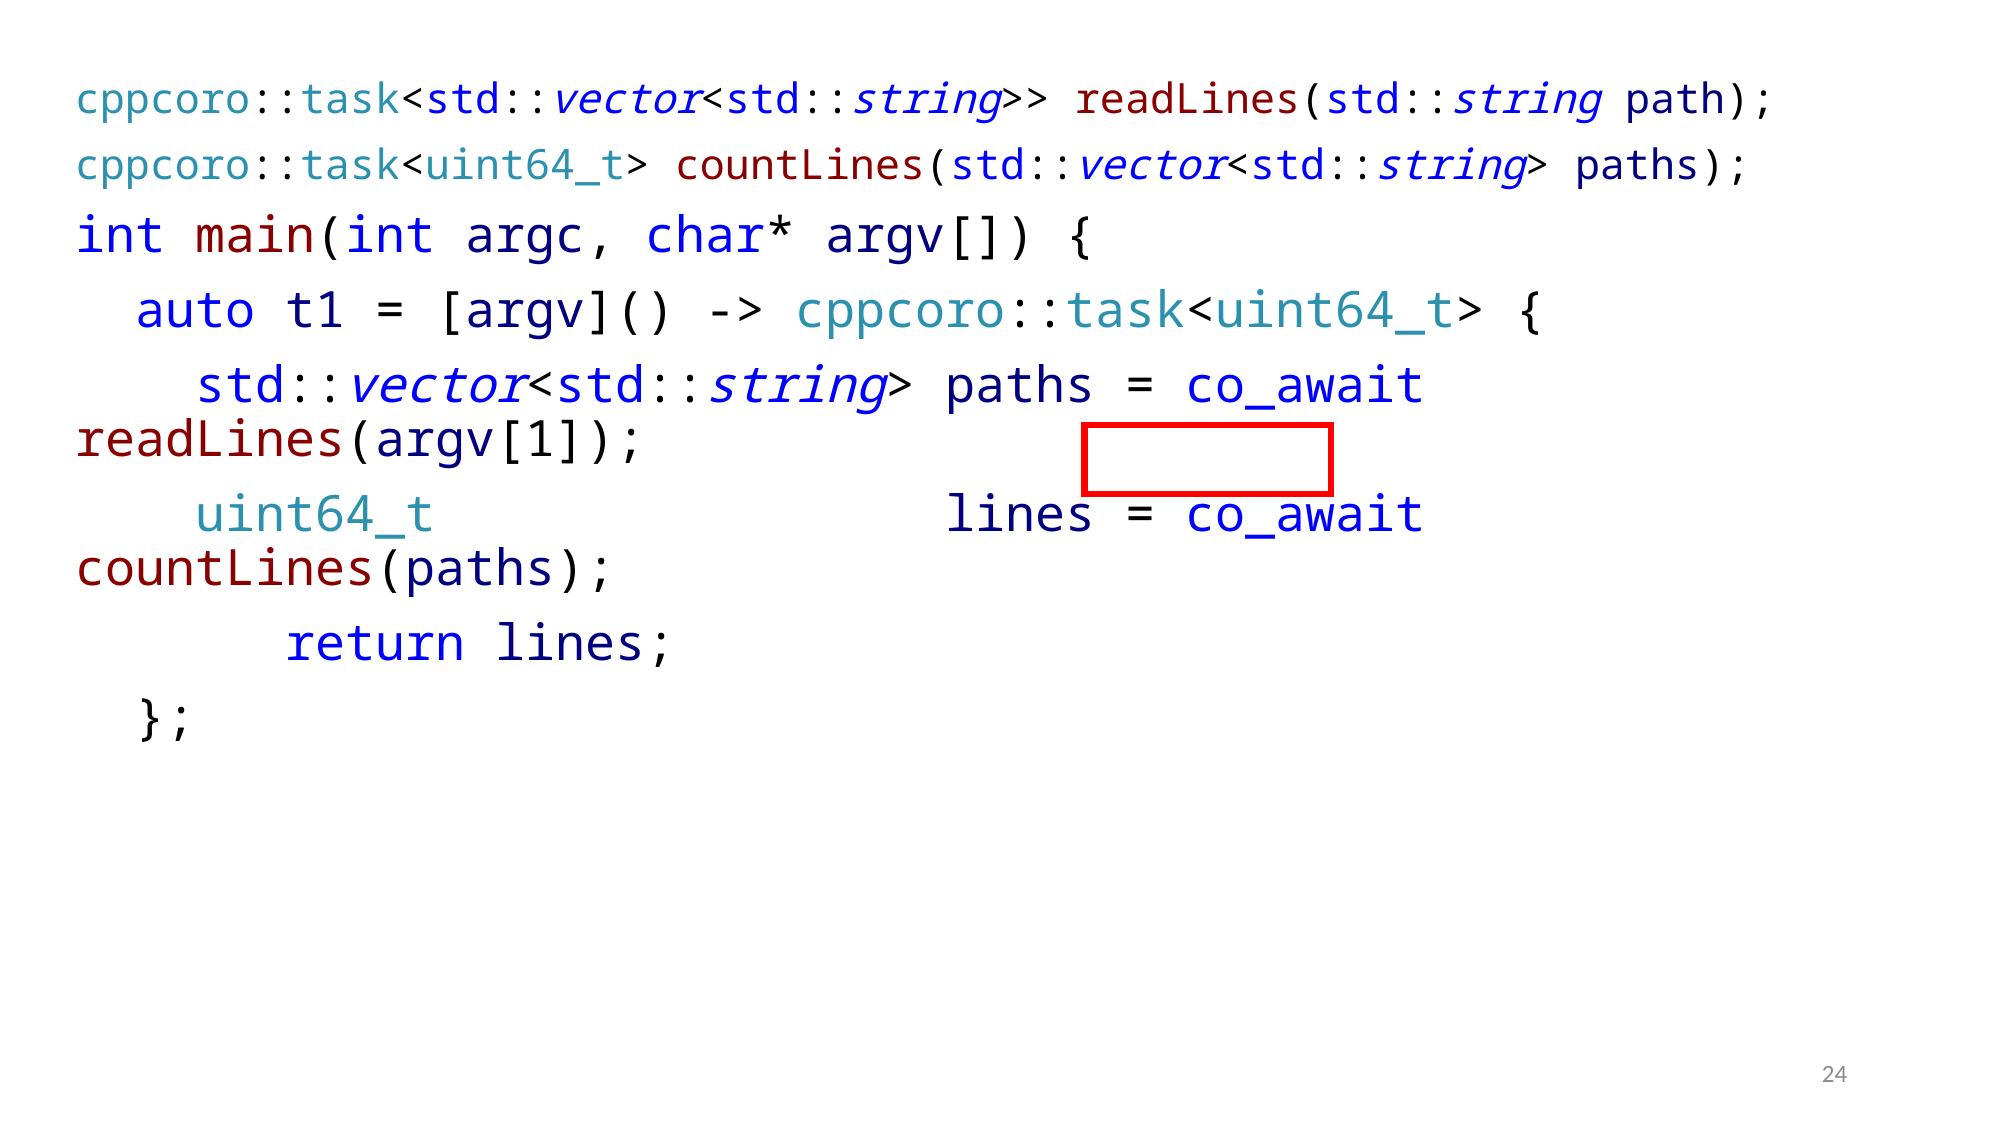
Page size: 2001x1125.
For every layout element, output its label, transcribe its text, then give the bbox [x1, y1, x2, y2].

list cppcoro::task<std::vector<std::string>> readLines(std::string path); cppcoro::task<uint64_t> countLines(std::vector<std::string> paths); int main(int argc, char* argv[]) { auto t1 = [argv]() -> cppcoro::task<uint64_t> { std::vector<std::string> paths = co_await readLines(argv[1]); uint64_t lines = co_await countLines(paths); co_return lines; }; } [60, 70, 1940, 1014]
text_box [1083, 424, 1332, 495]
slide_number 24 [1412, 1042, 1863, 1103]
